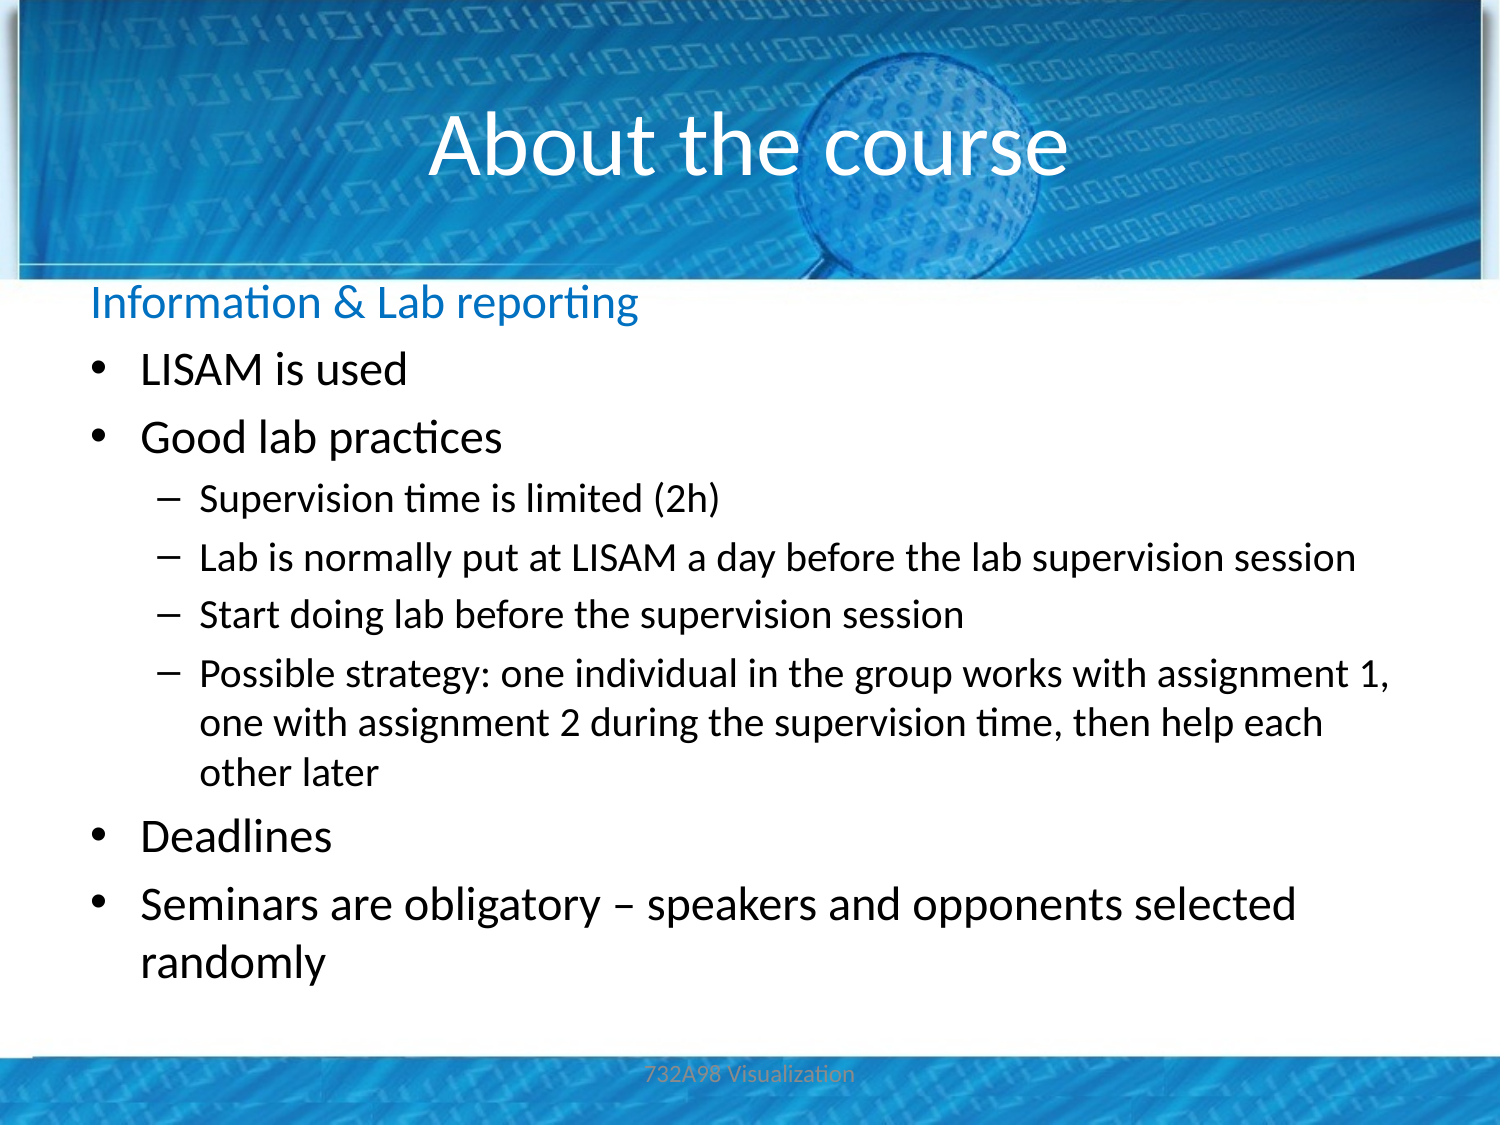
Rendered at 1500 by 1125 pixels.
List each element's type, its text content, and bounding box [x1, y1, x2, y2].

picture [0, 0, 1500, 1125]
list Information & Lab reporting LISAM is used Good lab practices Supervision time is limited (2h) Lab is normally put at LISAM a day before the lab supervision session Start doing lab before the supervision session Possible strategy: one individual in the group works with assignment 1, one with assignment 2 during the supervision time, then help each other later Deadlines Seminars are obligatory – speakers and opponents selected randomly [75, 262, 1425, 1005]
title About the course [75, 45, 1425, 233]
footer 732A98 Visualization [512, 1042, 988, 1103]
